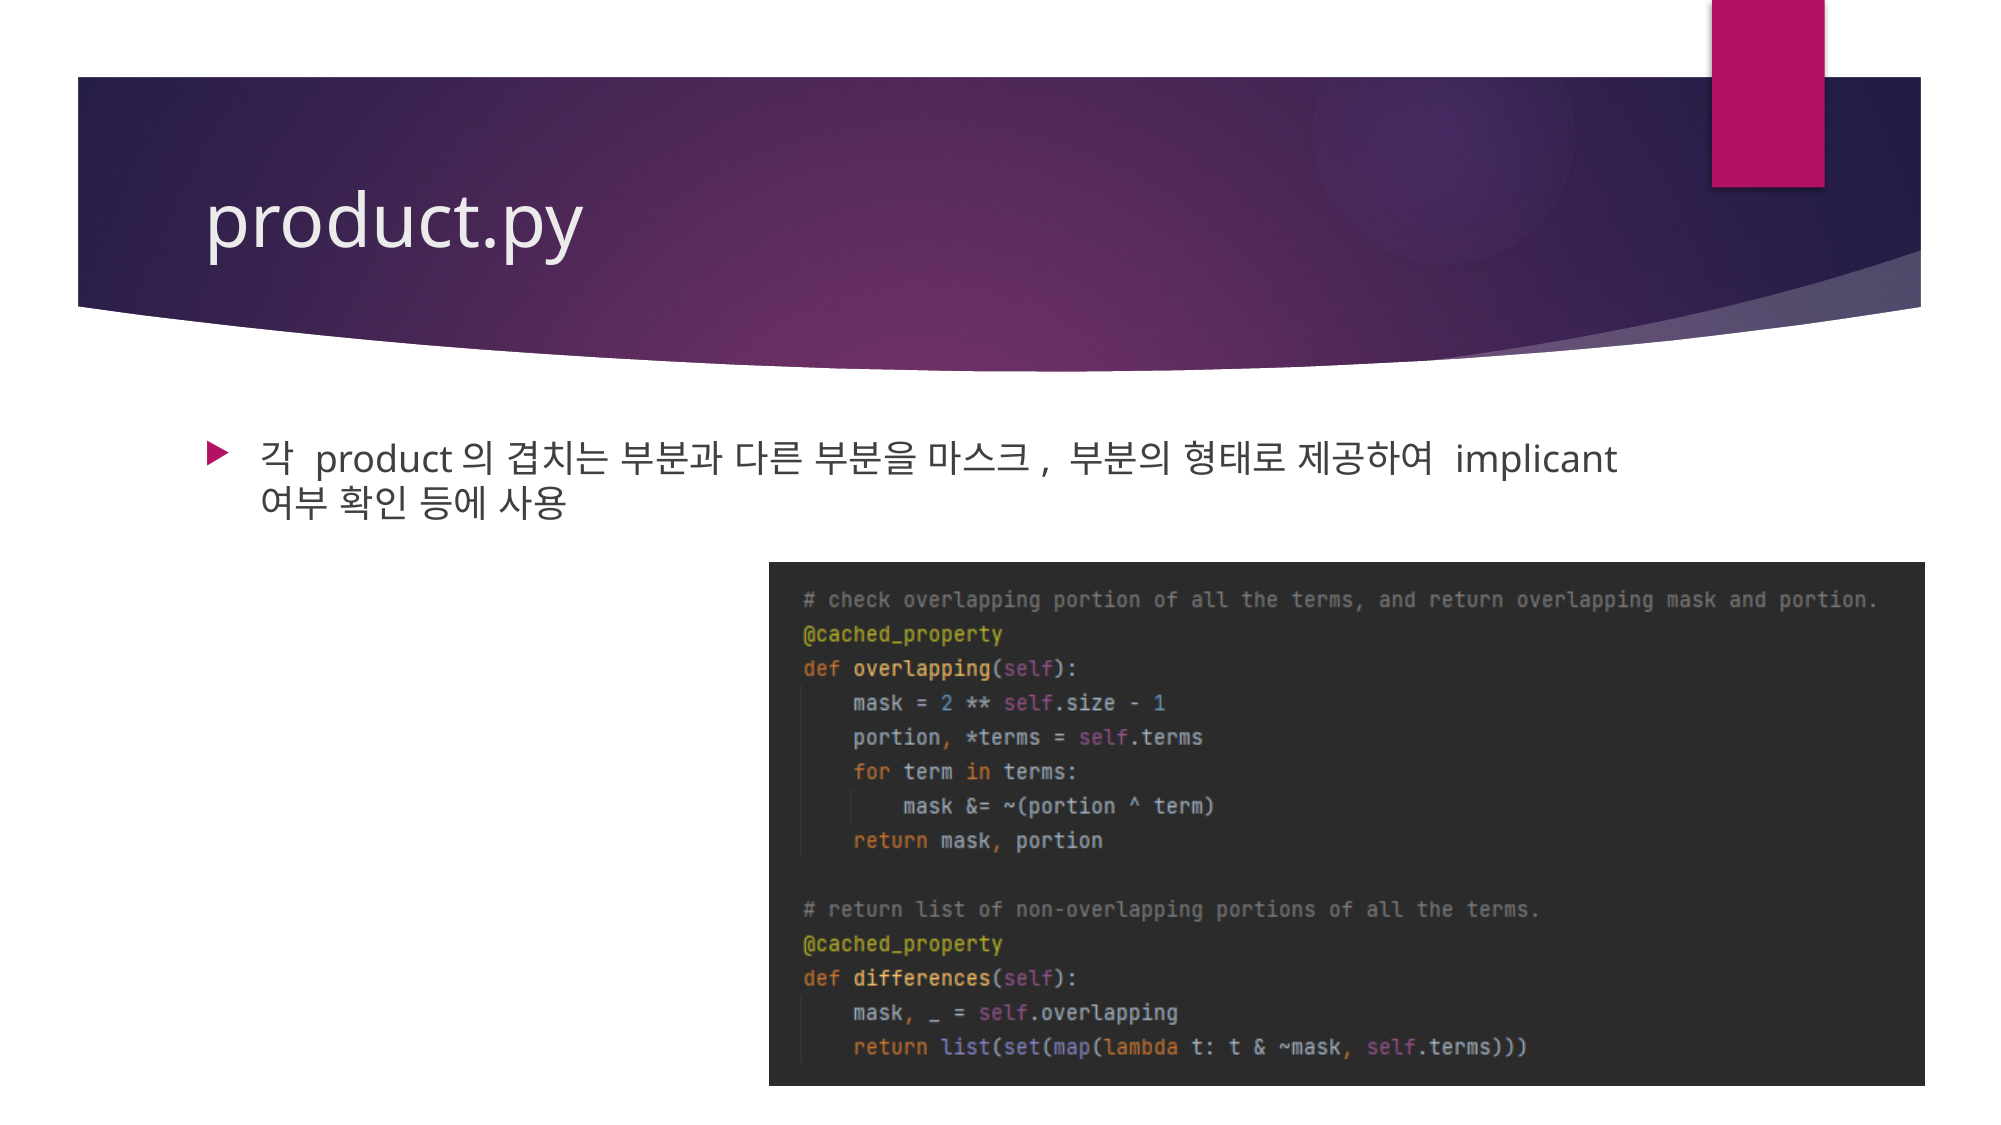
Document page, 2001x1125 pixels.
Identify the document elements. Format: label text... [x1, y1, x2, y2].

picture [769, 562, 1925, 1087]
title product.py [189, 159, 1627, 276]
list 각 product의 겹치는 부분과 다른 부분을 마스크, 부분의 형태로 제공하여 implicant 여부 확인 등에 사용 [189, 427, 1638, 988]
